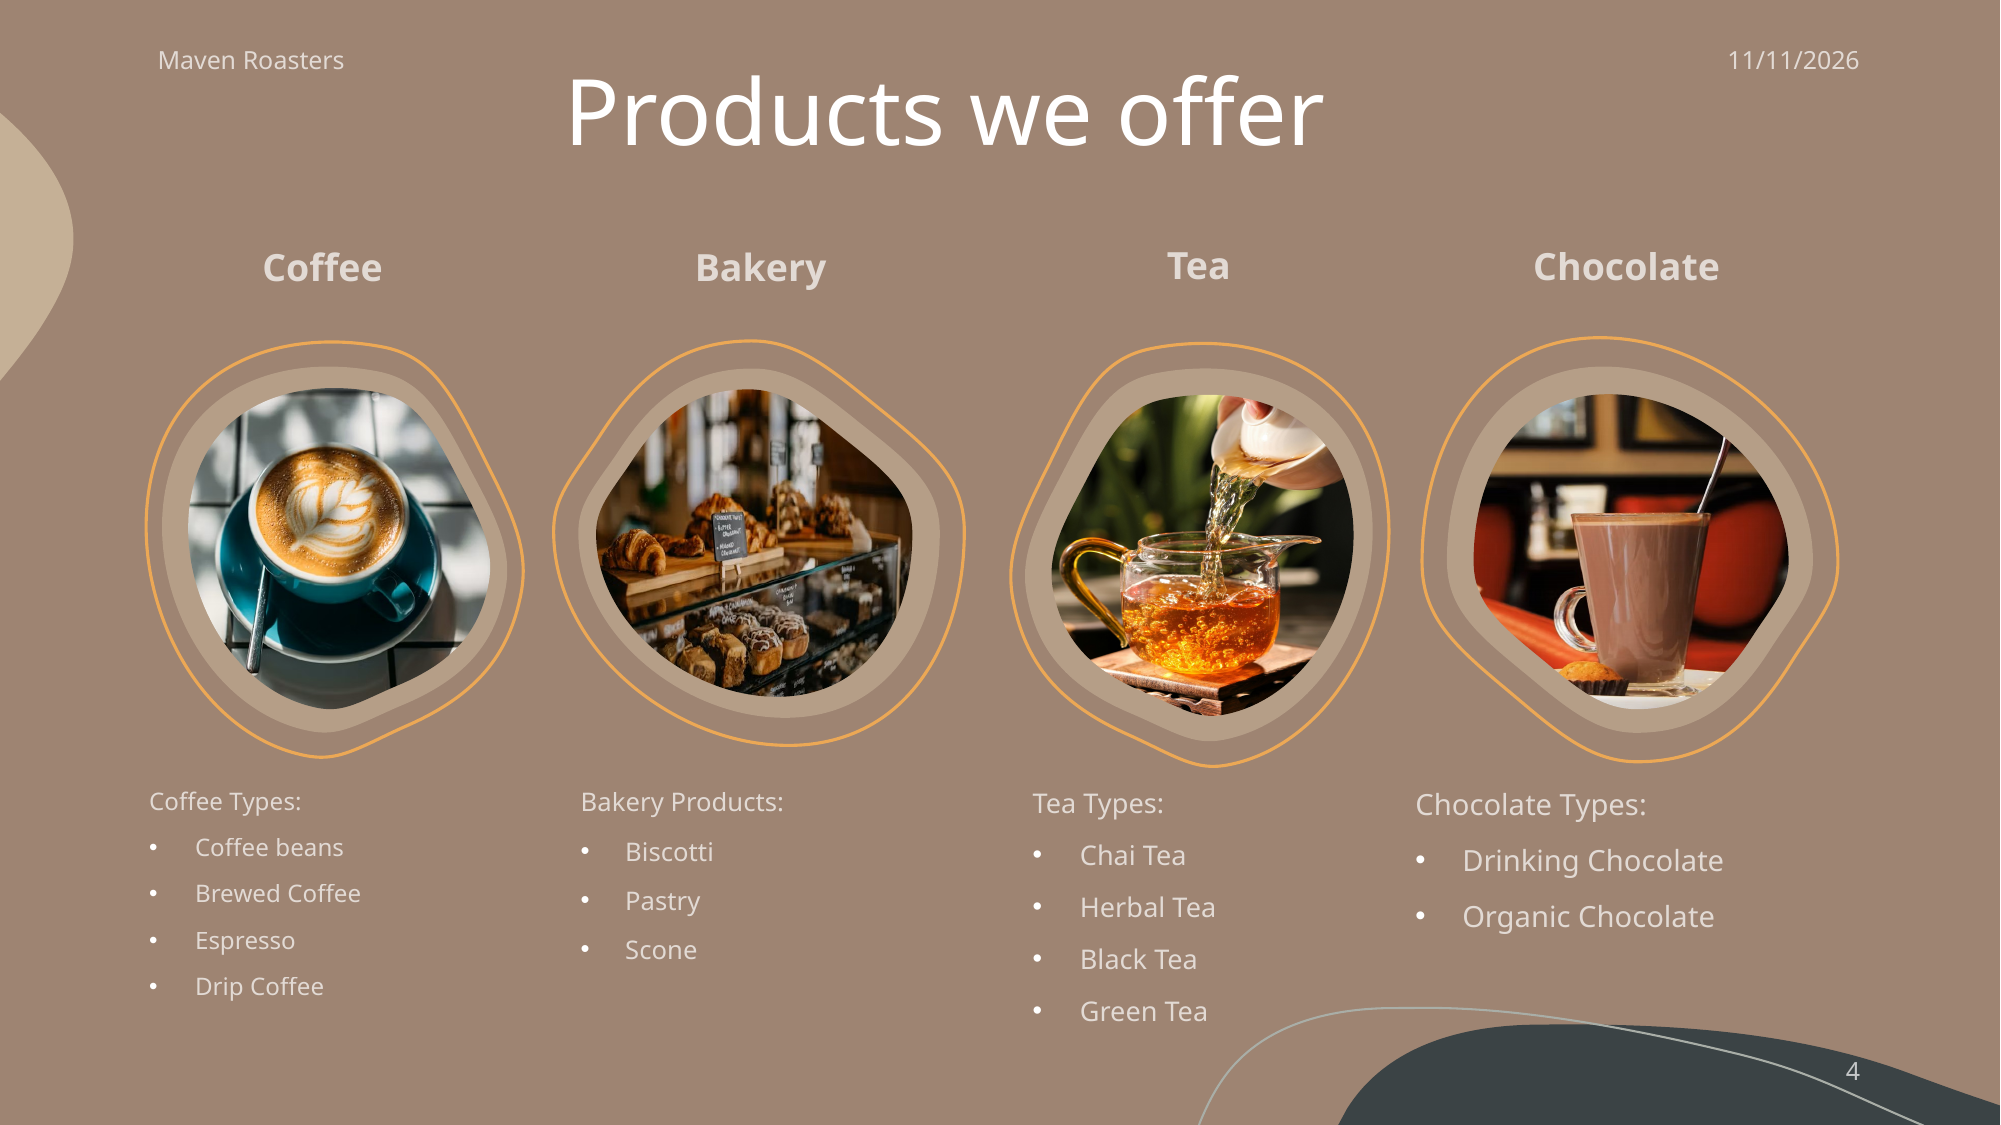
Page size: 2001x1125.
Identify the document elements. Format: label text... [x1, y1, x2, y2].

picture [188, 388, 491, 710]
text_box Tea Types: Chai Tea Herbal Tea Black Tea Green Tea [1017, 778, 1386, 1035]
text_box Bakery [572, 243, 950, 320]
picture [1051, 394, 1354, 716]
slide_number 4 [1625, 1042, 1875, 1103]
text_box Bakery Products: Biscotti Pastry Scone [565, 778, 943, 973]
picture [596, 389, 913, 697]
text_box Chocolate Types: Drinking Chocolate Organic Chocolate [1400, 778, 1850, 1002]
text_box Tea [1010, 242, 1388, 319]
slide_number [1766, 31, 1875, 92]
title Products we offer [125, 26, 1766, 206]
text_box Chocolate [1438, 243, 1816, 304]
list Coffee [134, 244, 512, 321]
picture [1473, 394, 1789, 710]
text_box Coffee Types: Coffee beans Brewed Coffee Espresso Drip Coffee [134, 778, 513, 1010]
